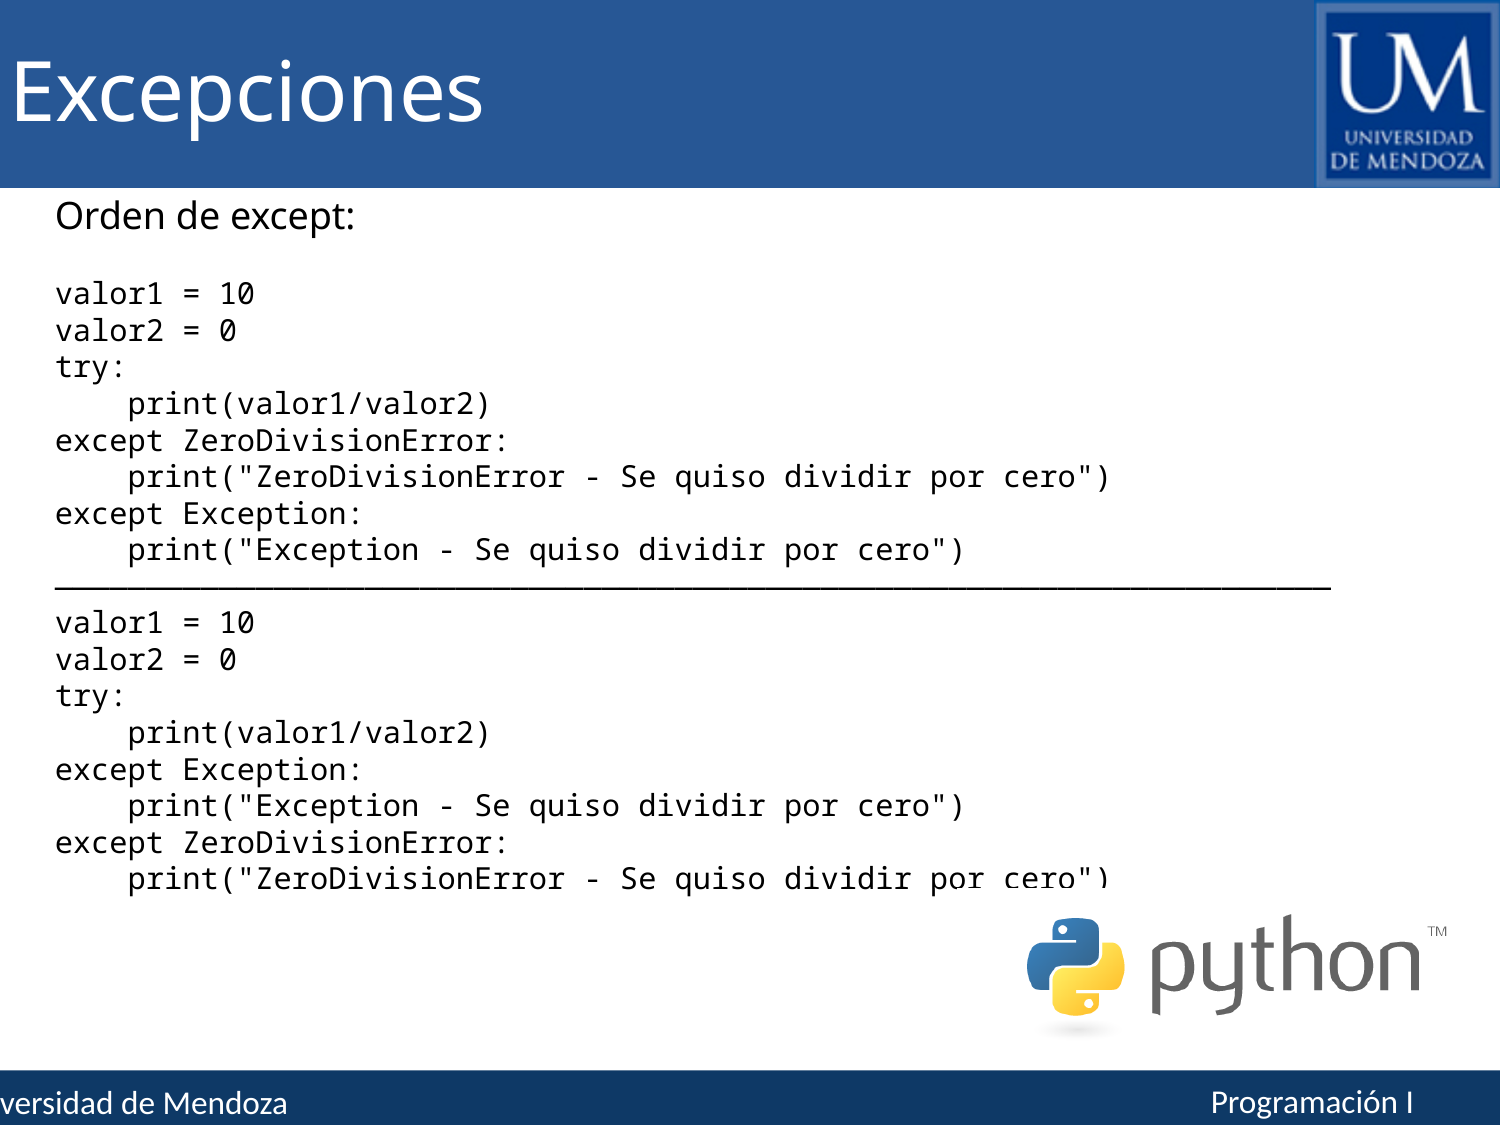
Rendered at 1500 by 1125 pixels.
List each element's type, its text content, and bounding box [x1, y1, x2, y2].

picture [956, 888, 1487, 1068]
list Orden de except: valor1 = 10 valor2 = 0 try: print(valor1/valor2) except ZeroDivisionError: print("ZeroDivisionError - Se quiso dividir por cero") except Exception: print("Exception - Se quiso dividir por cero") —————————————————————————————————————————————————————————————————————— valor1 = 10 valor2 = 0 try: print(valor1/valor2) except Exception: print("Exception - Se quiso dividir por cero") except ZeroDivisionError: print("ZeroDivisionError - Se quiso dividir por cero") [0, 184, 1500, 1072]
picture [1301, 0, 1500, 184]
title Excepciones [1, 0, 1301, 184]
